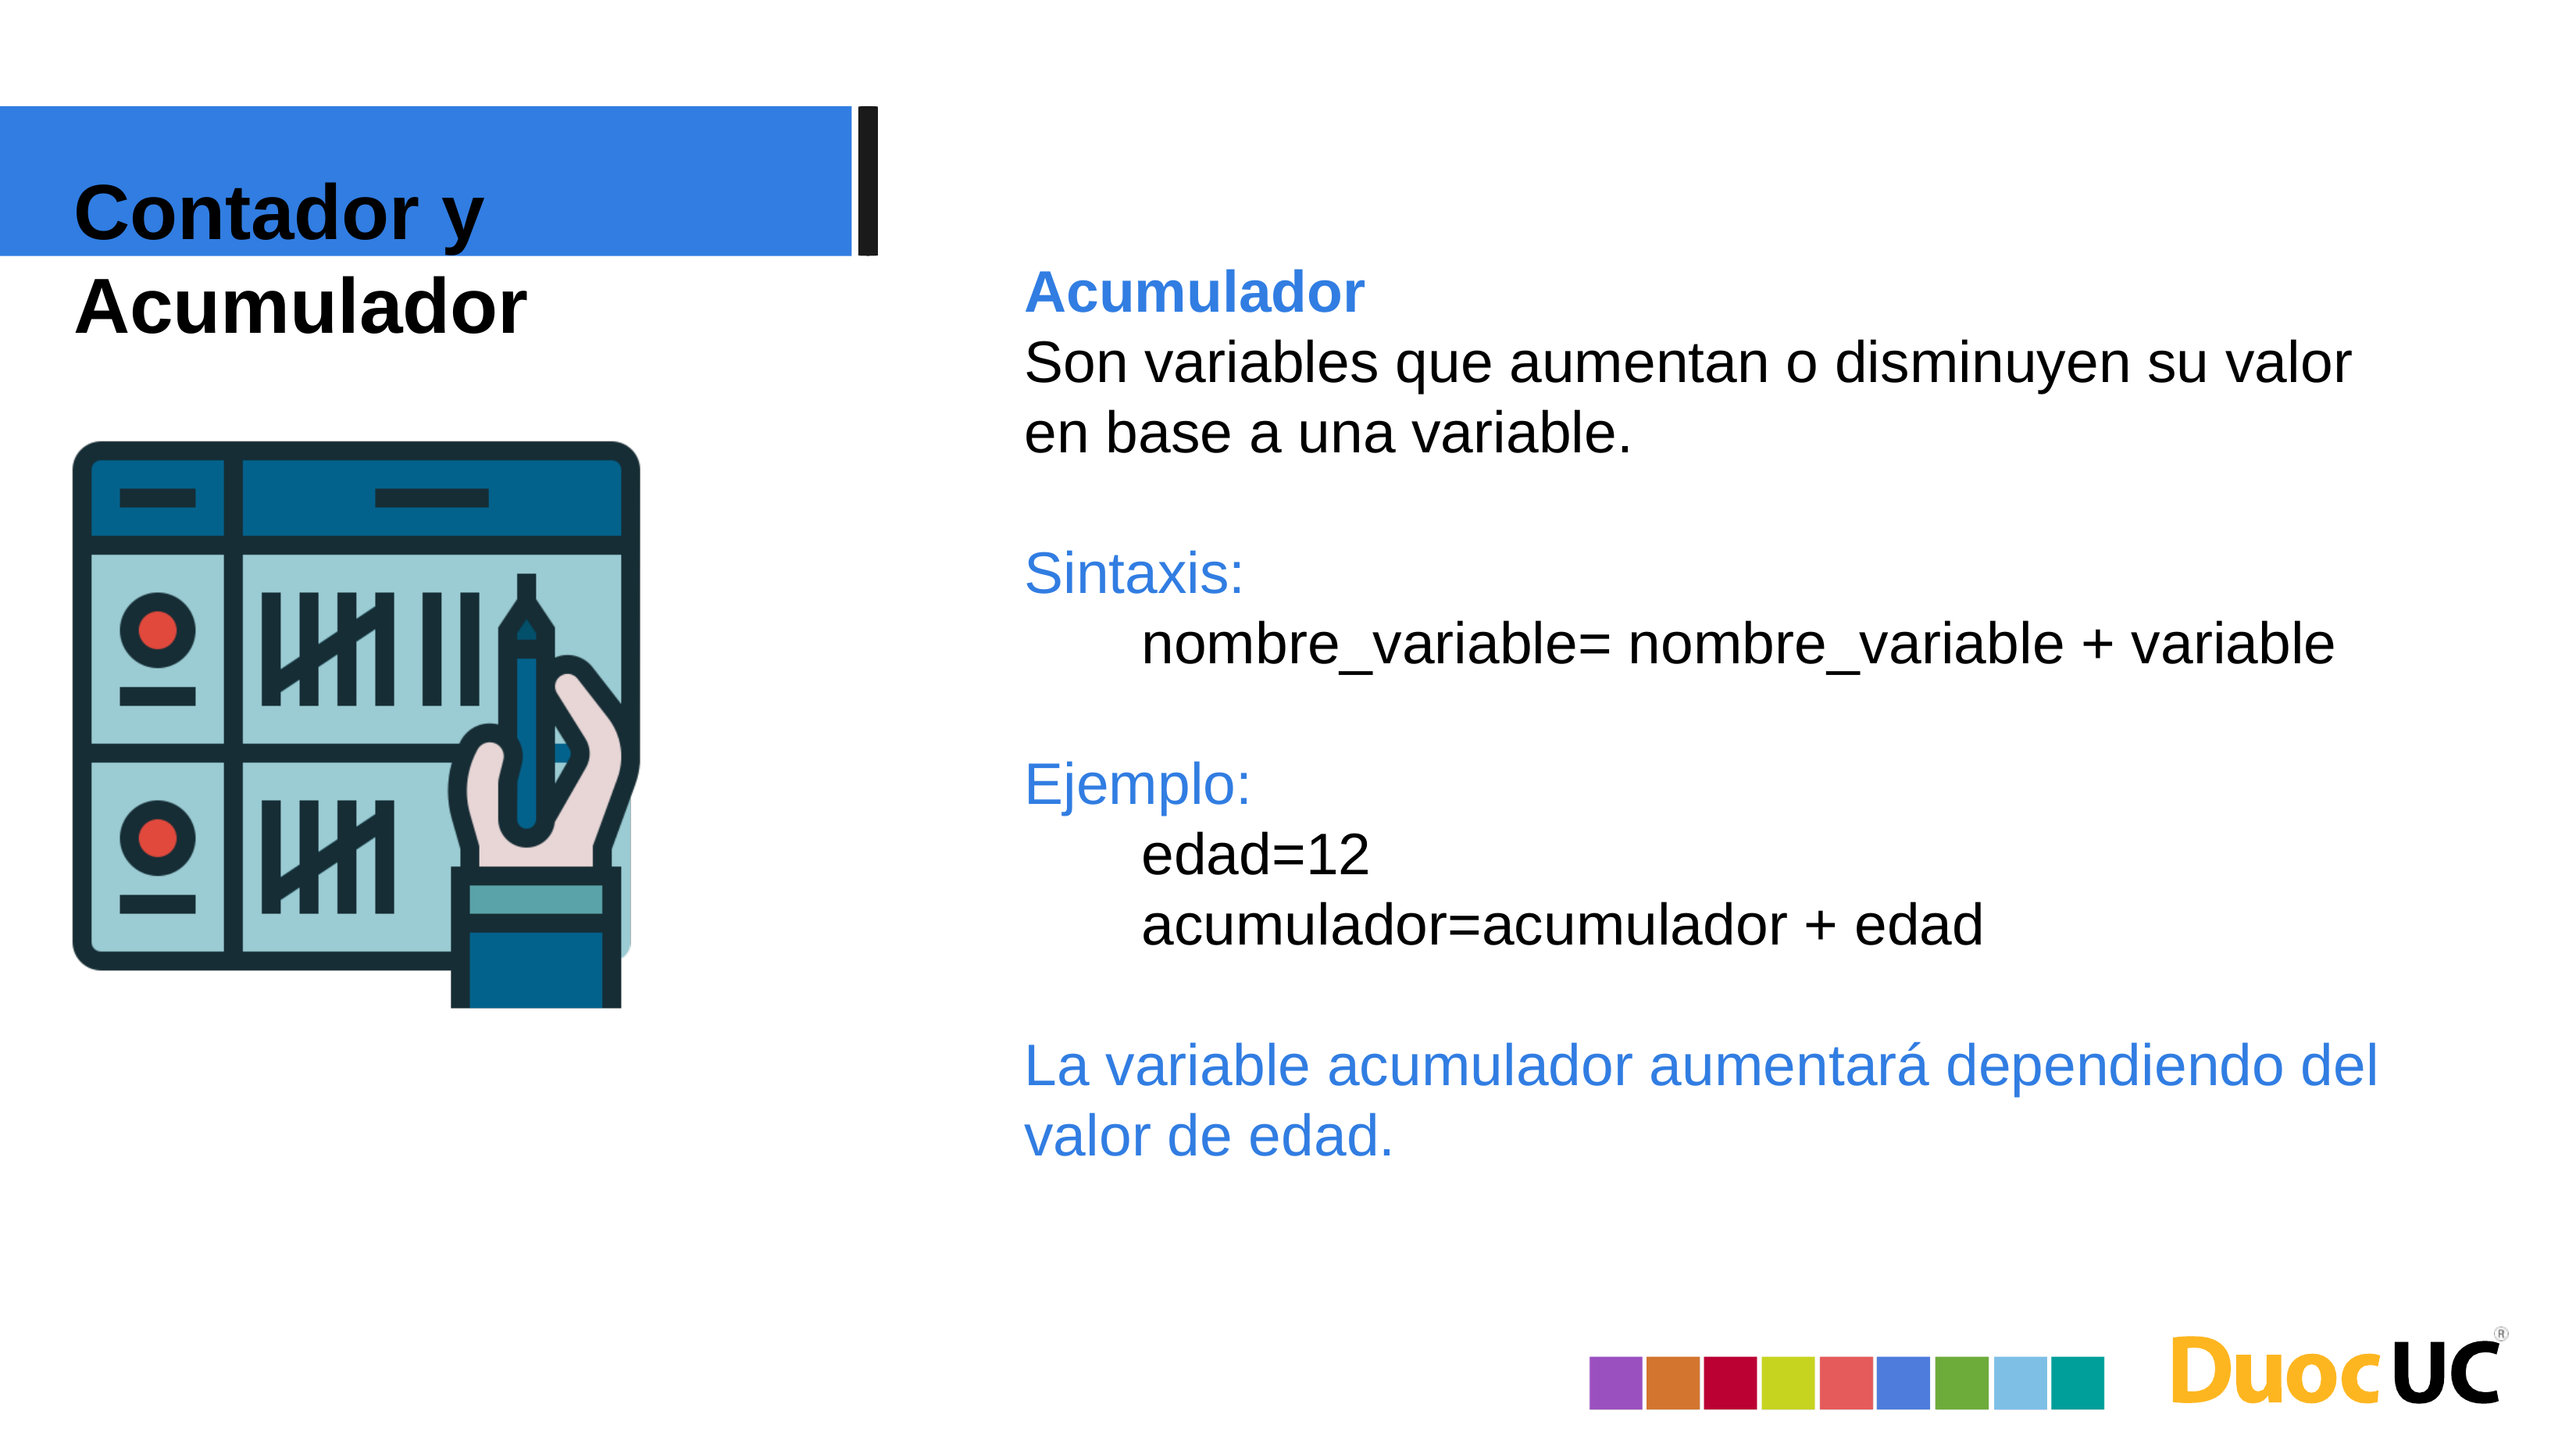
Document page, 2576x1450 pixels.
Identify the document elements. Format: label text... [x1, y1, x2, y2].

picture [54, 422, 659, 1027]
list Acumulador Son variables que aumentan o disminuyen su valor en base a una variable. Sintaxis: nombre_variable= nombre_variable + variable Ejemplo: edad=12 acumulador=acumulador + edad La variable acumulador aumentará dependiendo del valor de edad. [1024, 253, 2428, 1177]
picture [1579, 1327, 2121, 1434]
picture [2494, 1327, 2509, 1341]
text_box [27, 0, 1122, 1077]
